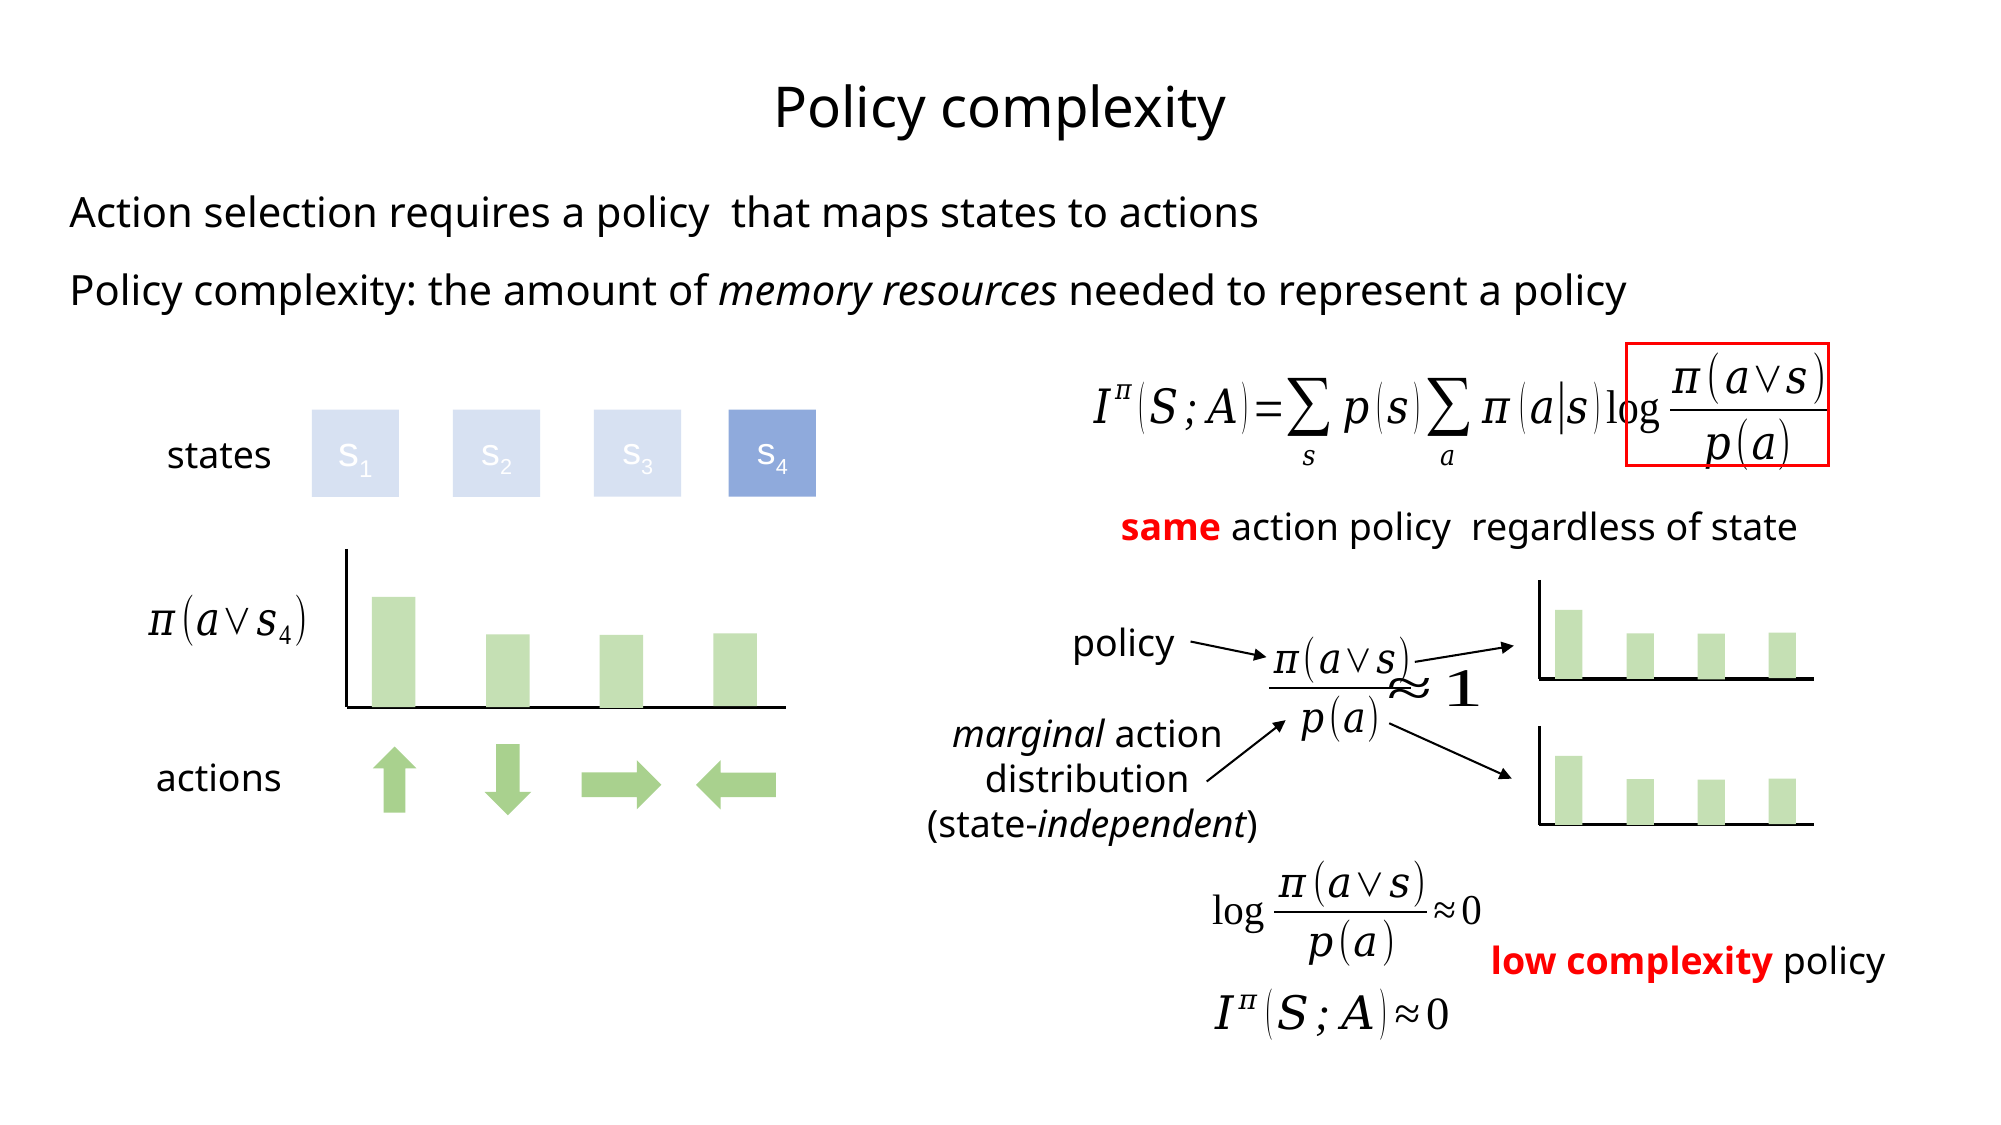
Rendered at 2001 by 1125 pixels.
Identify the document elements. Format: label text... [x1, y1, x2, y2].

text_box s4 [728, 409, 817, 498]
text_box actions [141, 746, 297, 807]
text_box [1539, 579, 1815, 680]
text_box marginal action distribution (state-independent) [908, 702, 1277, 853]
text_box policy [1056, 611, 1191, 672]
text_box [694, 757, 777, 812]
text_box [580, 757, 663, 812]
text_box Policy complexity [79, 45, 1921, 147]
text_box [1389, 723, 1512, 779]
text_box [1190, 641, 1267, 658]
text_box states [152, 423, 287, 484]
text_box [482, 743, 534, 817]
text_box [346, 548, 787, 708]
text_box [300, 387, 433, 537]
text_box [1206, 720, 1286, 782]
text_box low complexity policy [1475, 929, 1910, 990]
text_box [577, 382, 710, 533]
text_box [370, 745, 419, 814]
text_box [442, 382, 570, 533]
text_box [1539, 725, 1815, 826]
text_box [1626, 343, 1829, 467]
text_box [1414, 645, 1514, 662]
